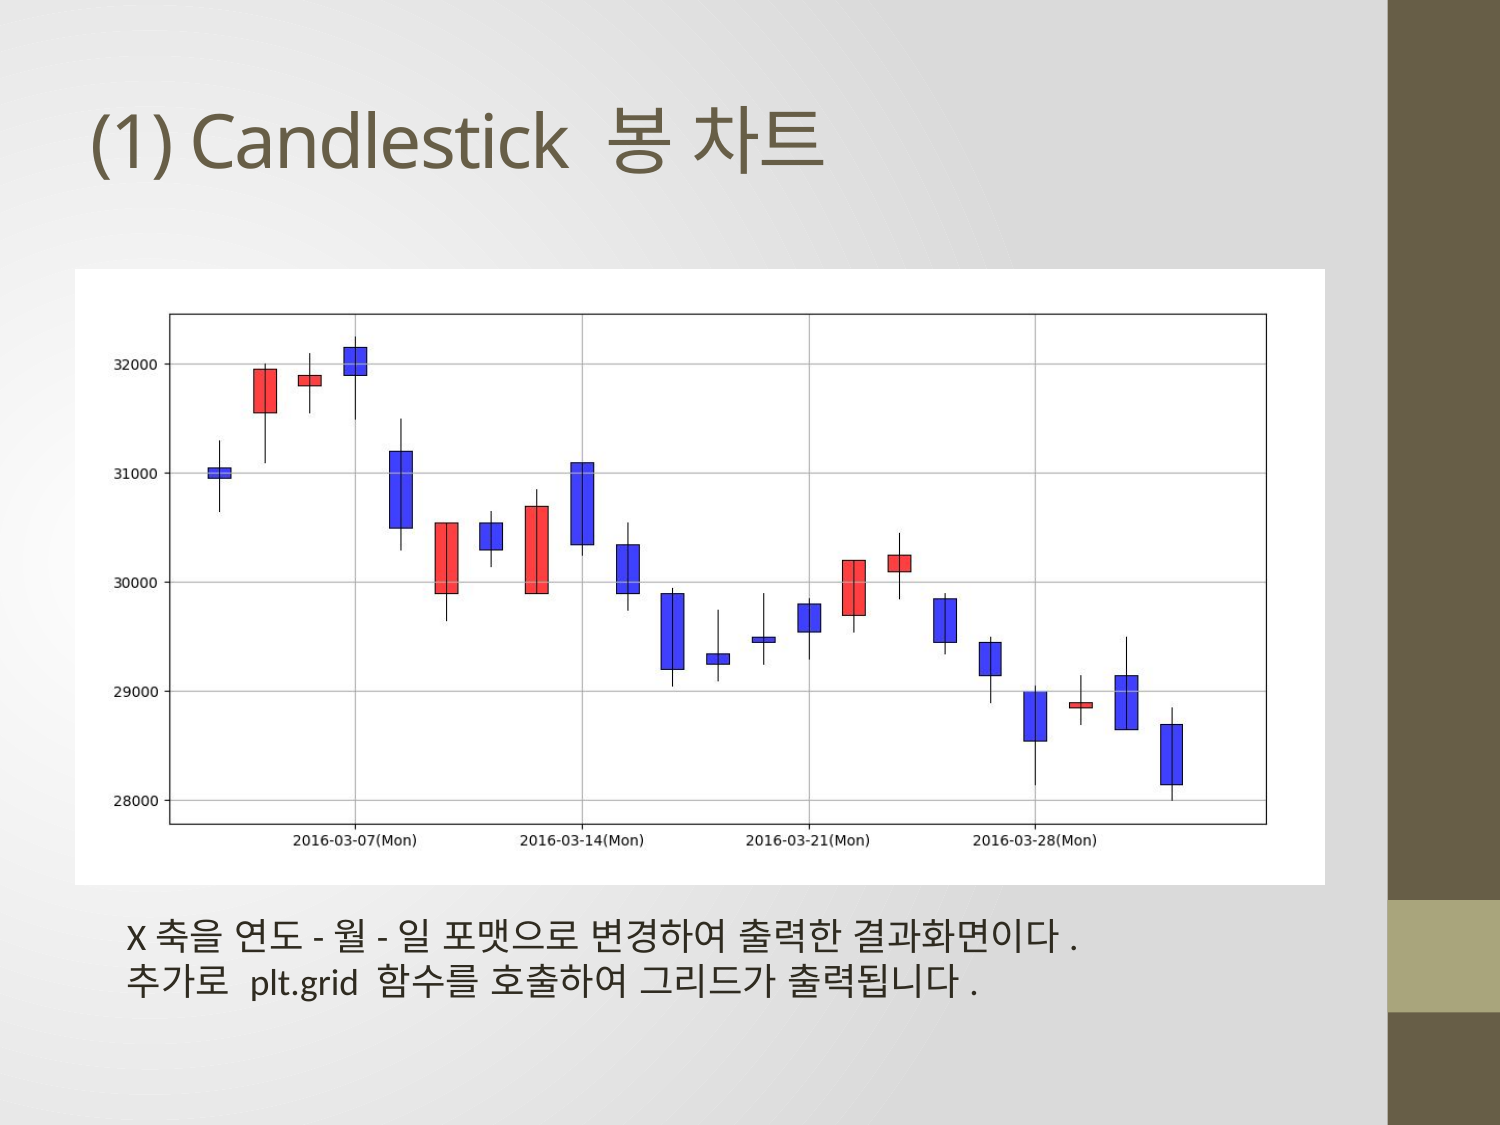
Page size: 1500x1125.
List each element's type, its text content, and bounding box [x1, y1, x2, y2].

title (1) Candlestick 봉 차트 [75, 45, 1325, 233]
text_box X축을 연도-월-일 포맷으로 변경하여 출력한 결과화면이다. 추가로 plt.grid 함수를 호출하여 그리드가 출력됩니다. [112, 905, 1282, 1010]
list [74, 269, 1326, 885]
